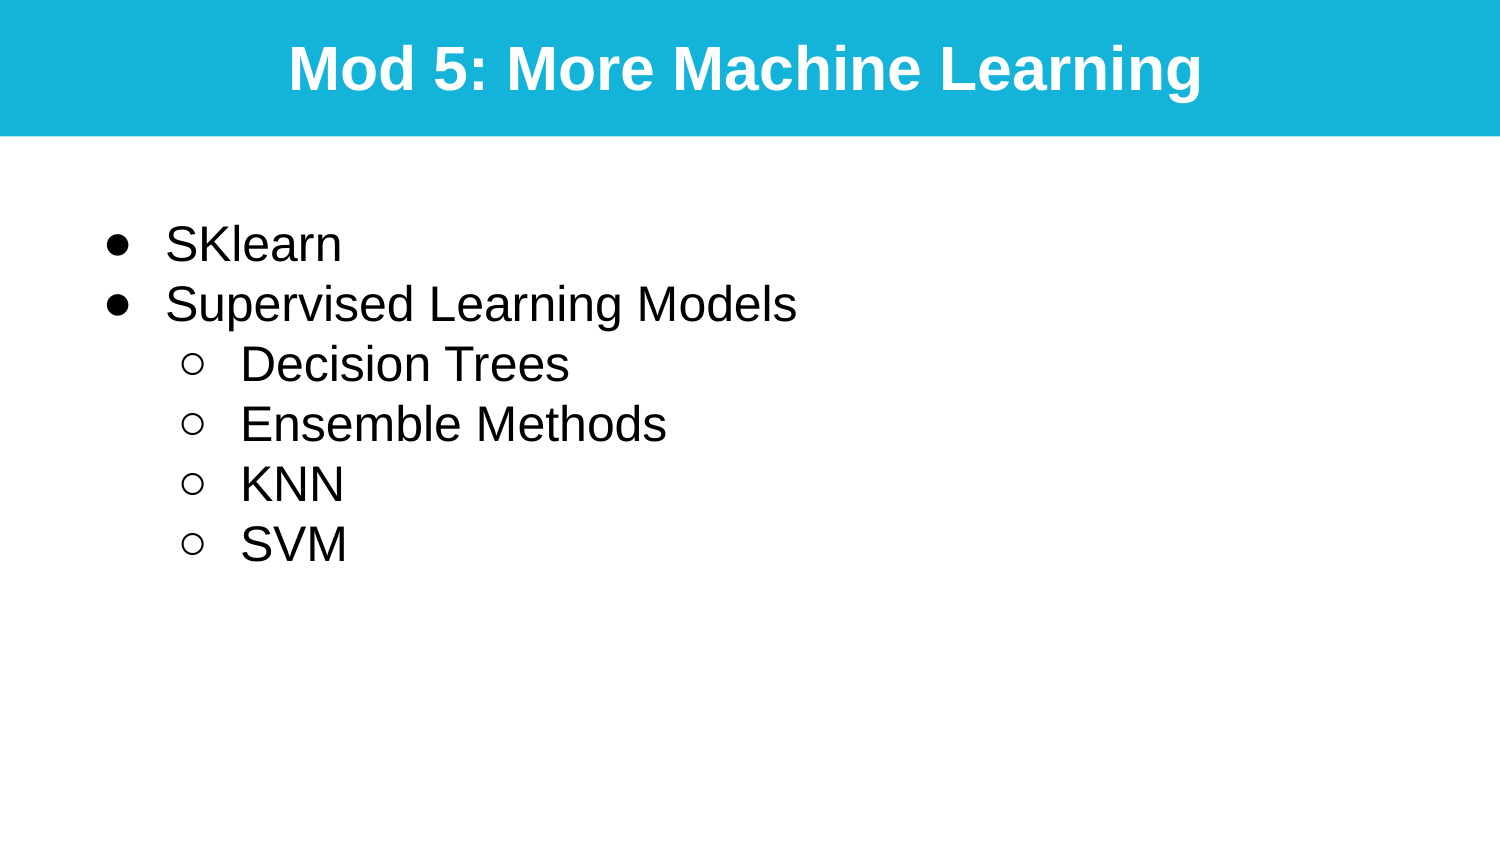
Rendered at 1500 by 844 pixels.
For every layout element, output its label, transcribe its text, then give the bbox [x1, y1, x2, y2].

text_box Mod 5: More Machine Learning [10, 13, 1482, 126]
list SKlearn Supervised Learning Models Decision Trees Ensemble Methods KNN SVM [75, 196, 1425, 808]
text_box [0, 0, 1500, 137]
